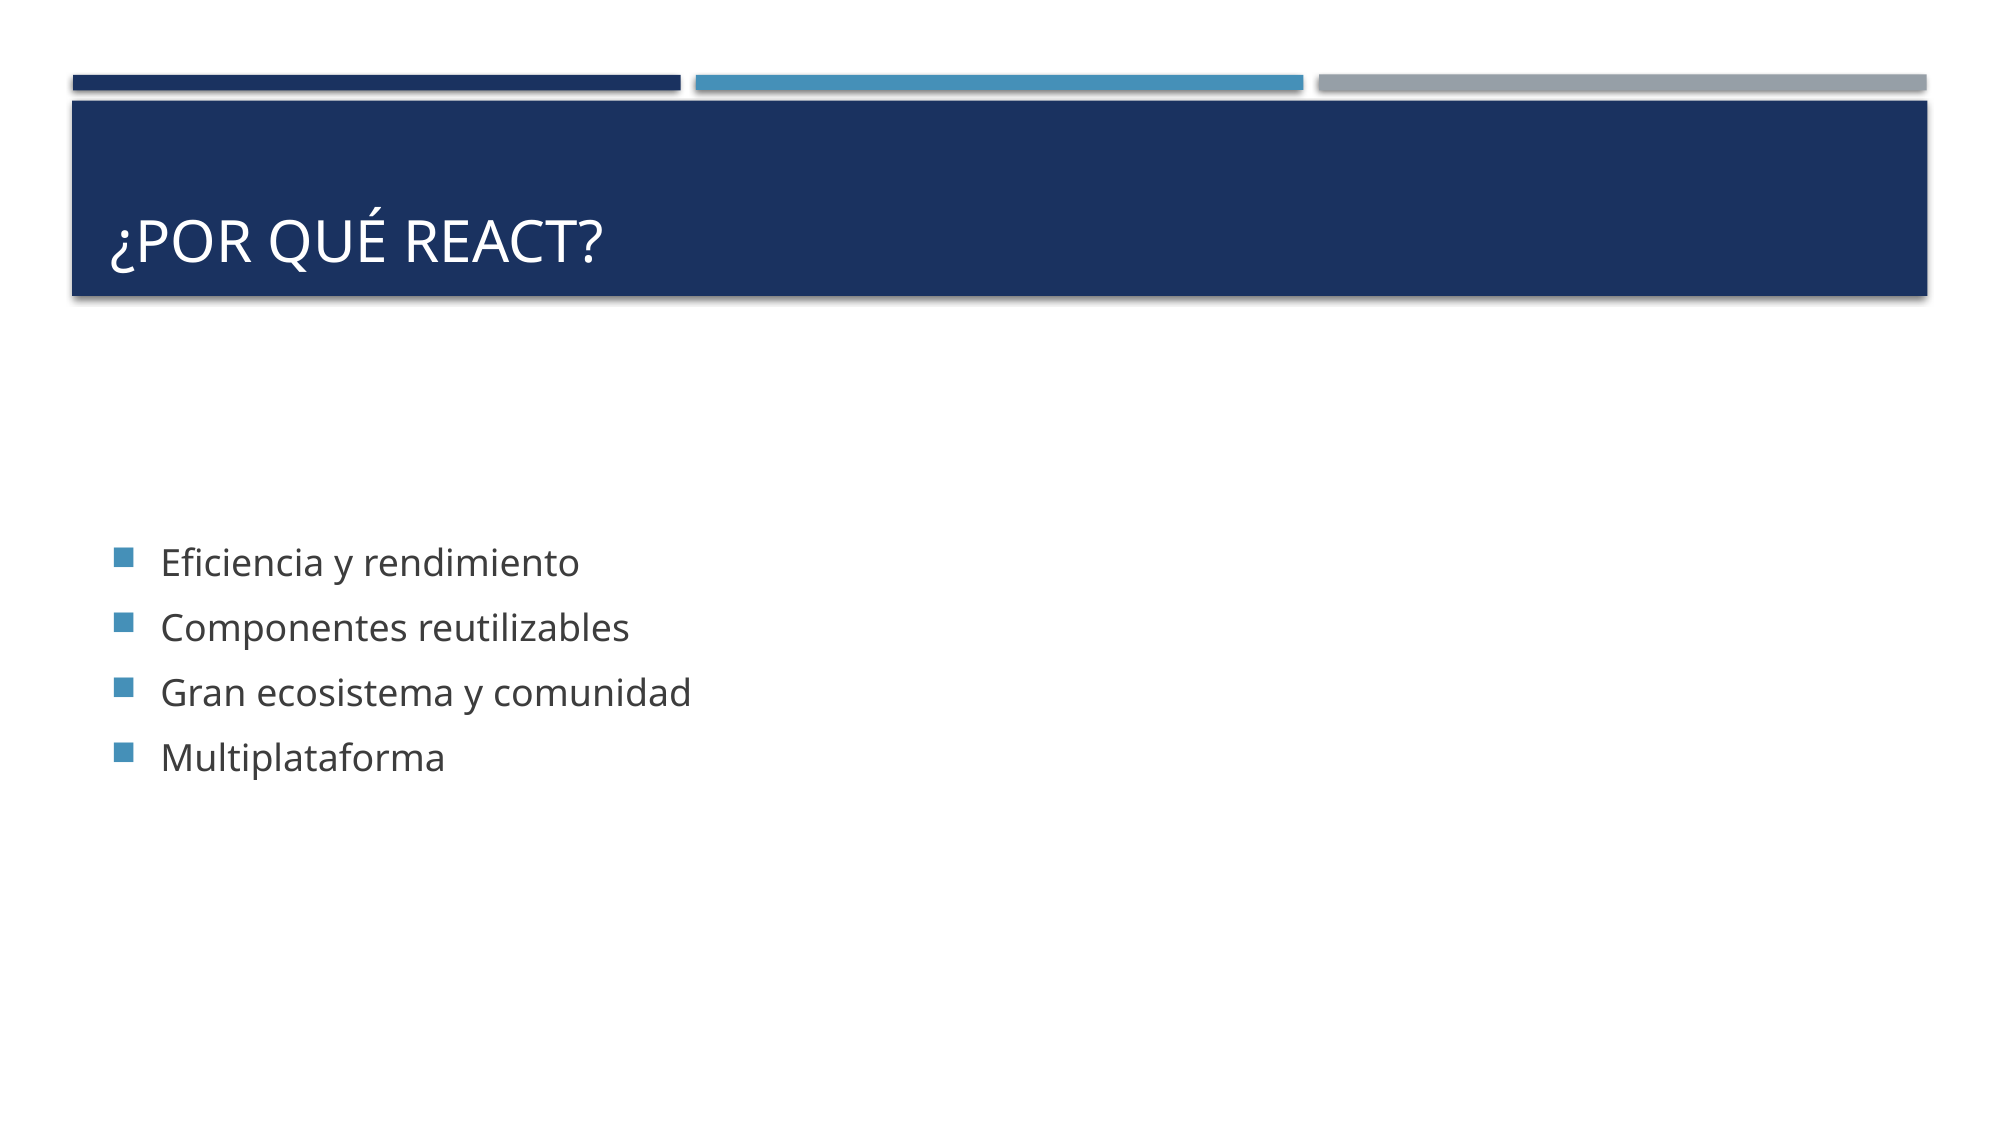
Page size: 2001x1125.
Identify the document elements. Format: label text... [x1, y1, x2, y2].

title ¿Por qué react? [95, 115, 1905, 282]
list Eficiencia y rendimiento Componentes reutilizables Gran ecosistema y comunidad Multiplataforma [95, 357, 1905, 962]
